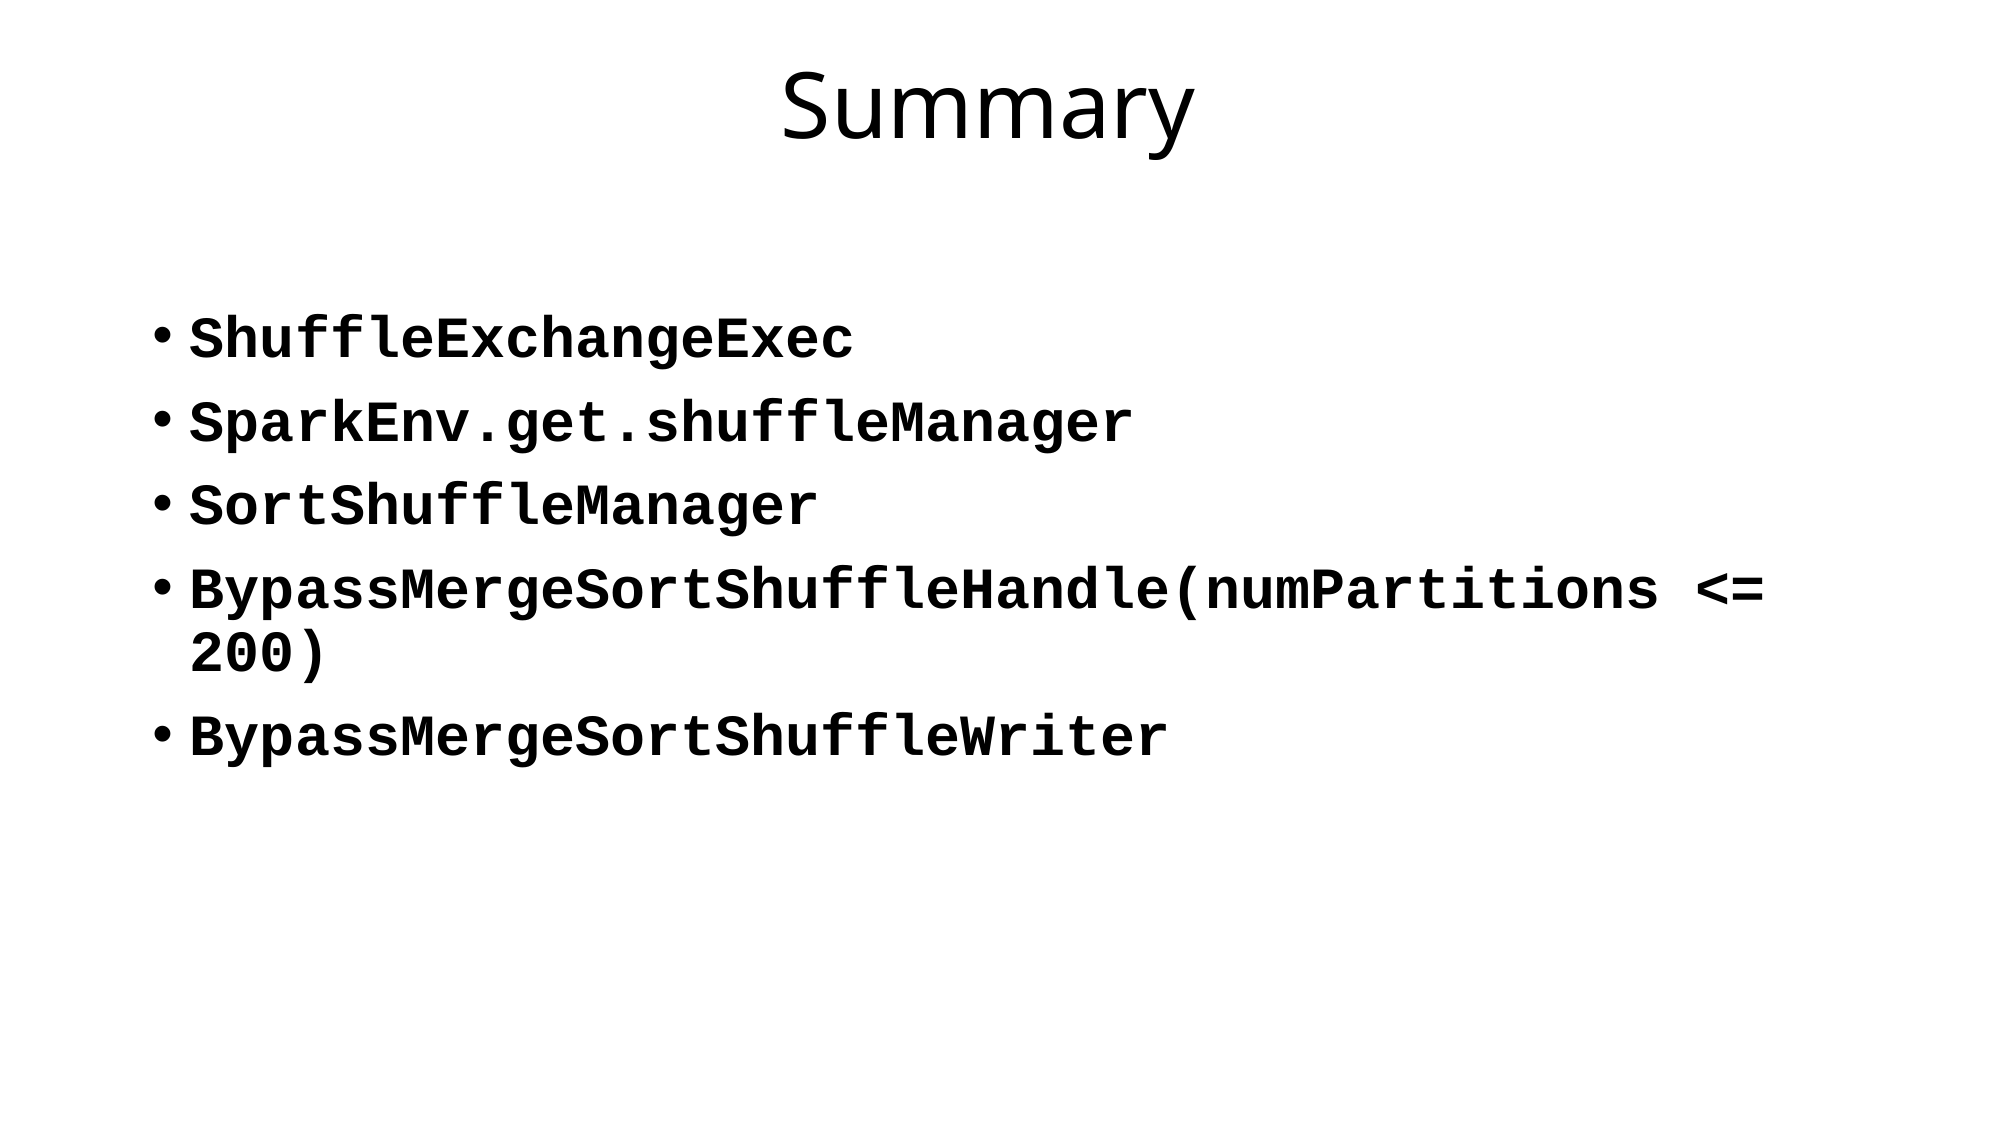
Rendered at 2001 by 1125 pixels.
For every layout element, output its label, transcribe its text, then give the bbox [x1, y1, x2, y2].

list ShuffleExchangeExec SparkEnv.get.shuffleManager SortShuffleManager BypassMergeSortShuffleHandle(numPartitions <= 200) BypassMergeSortShuffleWriter [137, 299, 1863, 1014]
title Summary [0, 0, 2000, 218]
